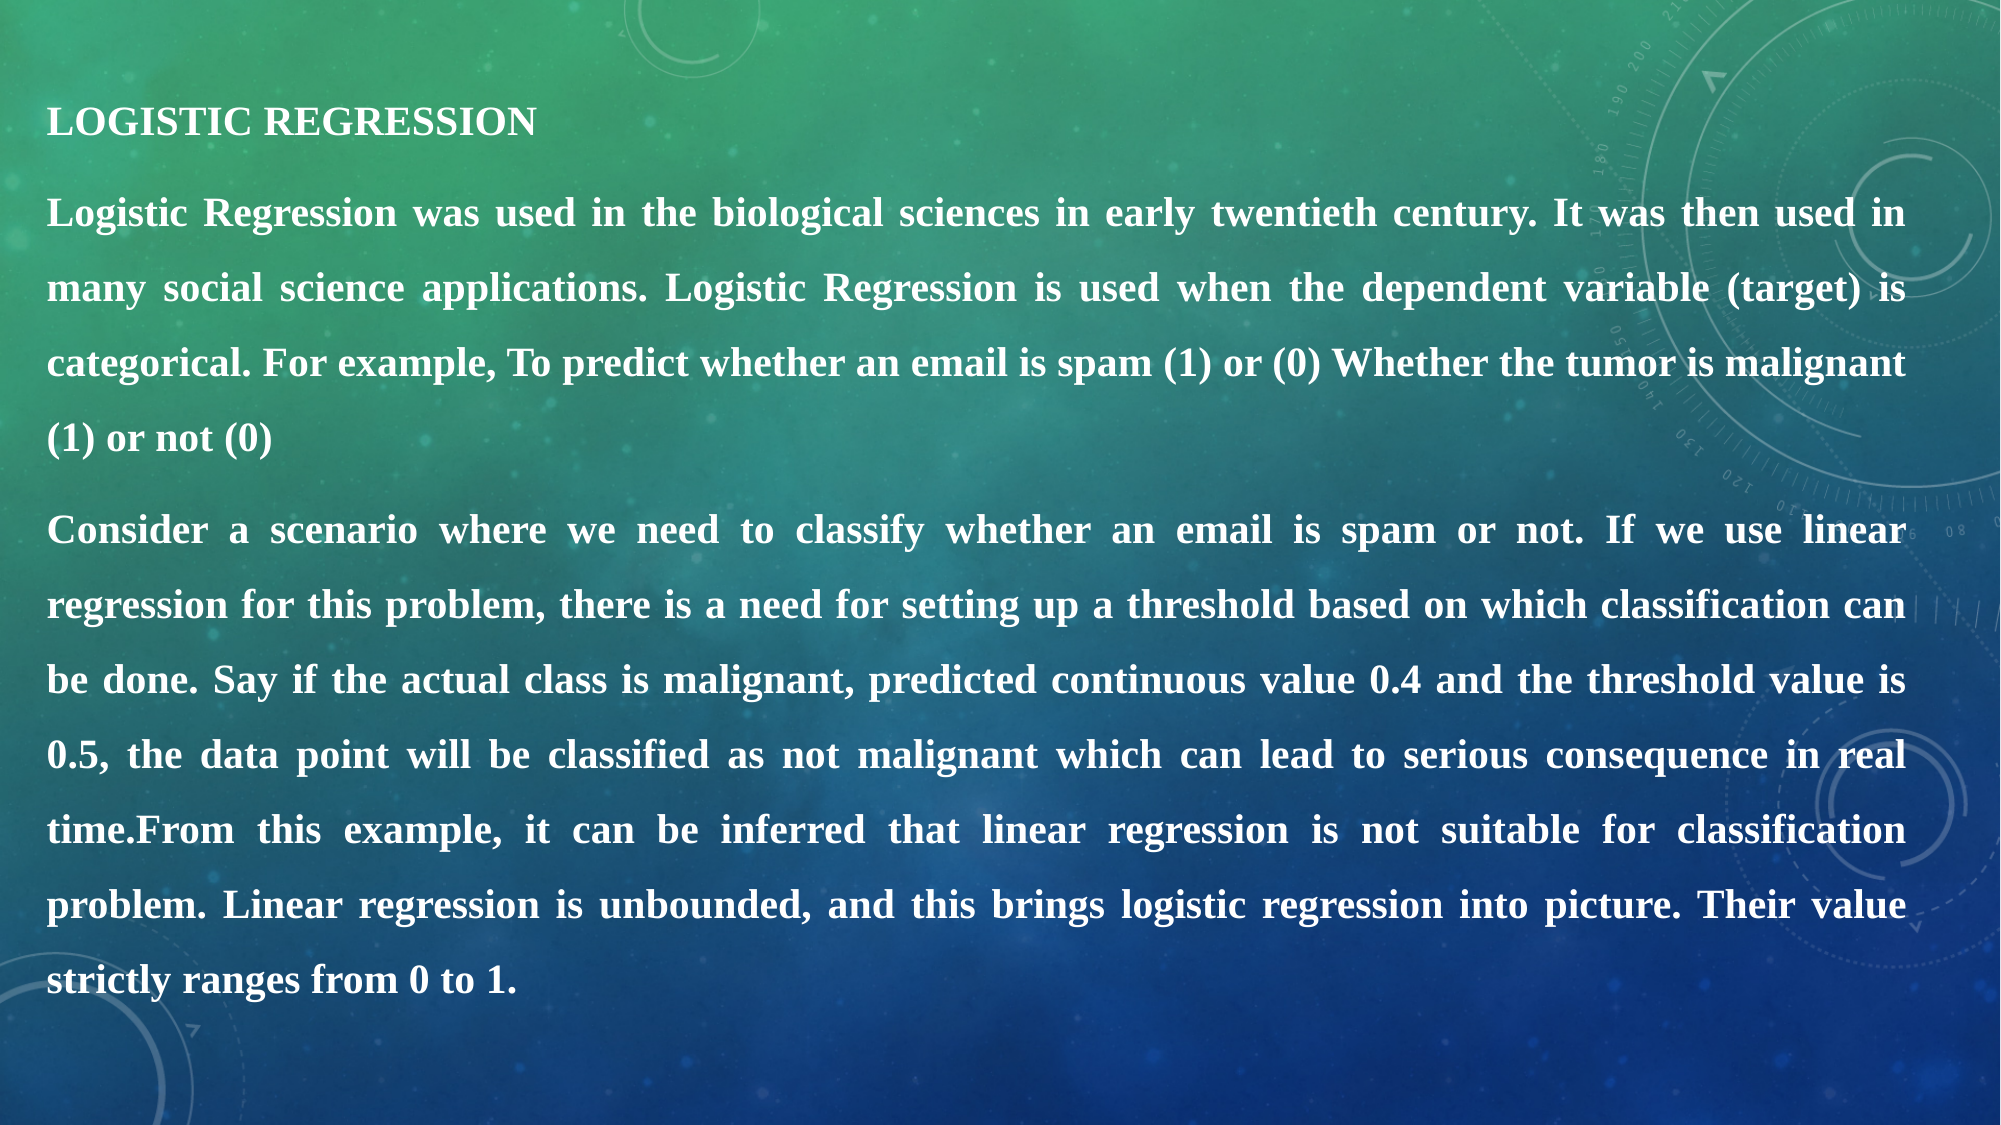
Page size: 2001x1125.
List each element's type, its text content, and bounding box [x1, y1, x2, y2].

picture [0, 0, 2001, 1125]
text_box LOGISTIC REGRESSION Logistic Regression was used in the biological sciences in early twentieth century. It was then used in many social science applications. Logistic Regression is used when the dependent variable (target) is categorical. For example, To predict whether an email is spam (1) or (0) Whether the tumor is malignant (1) or not (0) Consider a scenario where we need to classify whether an email is spam or not. If we use linear regression for this problem, there is a need for setting up a threshold based on which classification can be done. Say if the actual class is malignant, predicted continuous value 0.4 and the threshold value is 0.5, the data point will be classified as not malignant which can lead to serious consequence in real time.From this example, it can be inferred that linear regression is not suitable for classification problem. Linear regression is unbounded, and this brings logistic regression into picture. Their value strictly ranges from 0 to 1. [31, 61, 1923, 1010]
